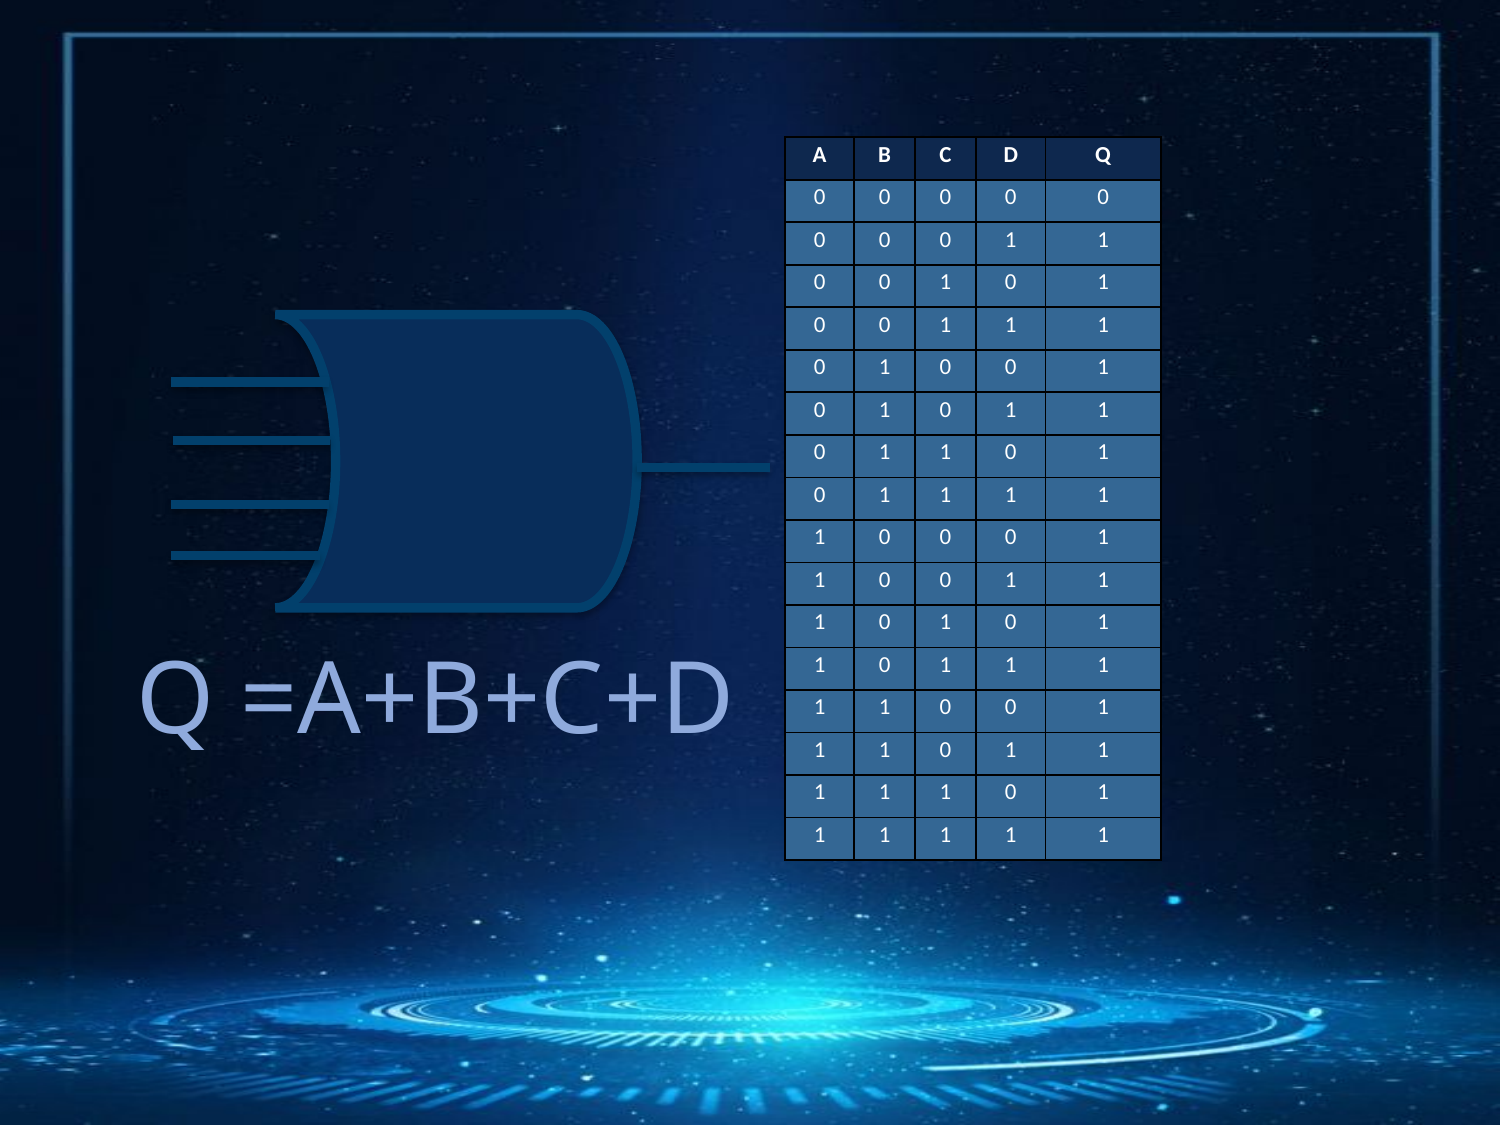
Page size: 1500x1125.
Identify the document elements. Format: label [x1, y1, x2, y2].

text_box [121, 314, 848, 763]
picture [0, 0, 1500, 1125]
